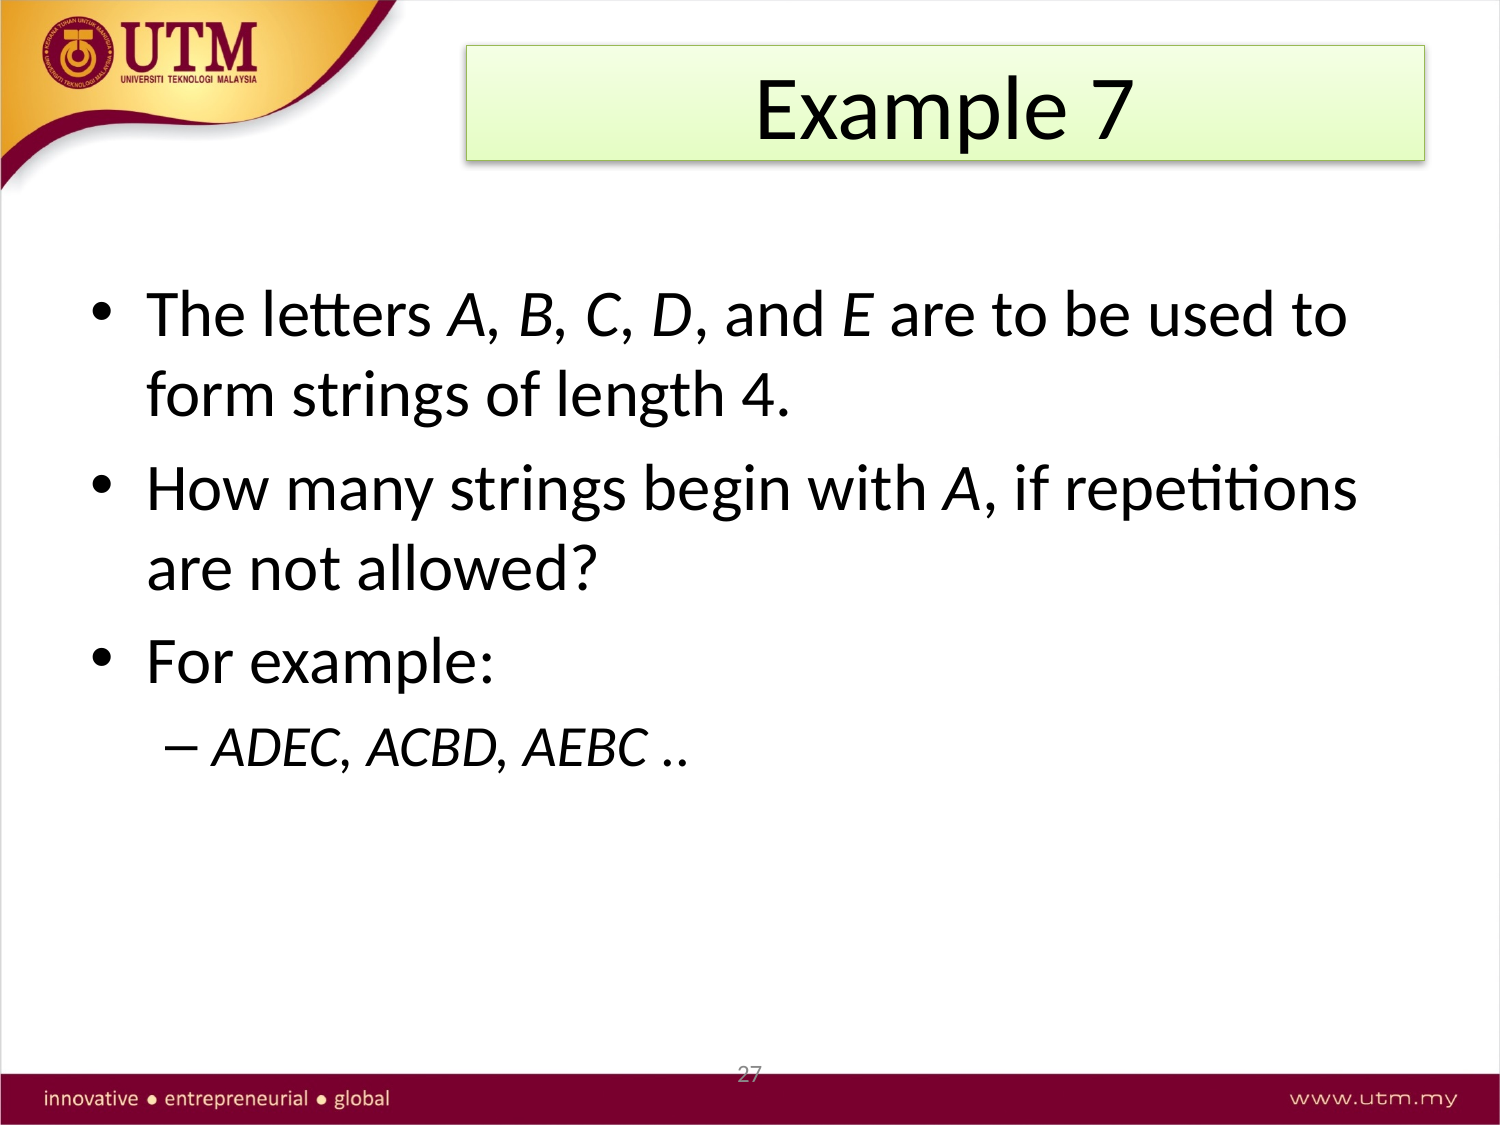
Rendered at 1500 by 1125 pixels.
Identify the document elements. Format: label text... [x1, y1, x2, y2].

title Example 7 [466, 45, 1425, 161]
list The letters A, B, C, D, and E are to be used to form strings of length 4. How many strings begin with A, if repetitions are not allowed? For example: ADEC, ACBD, AEBC .. [75, 262, 1425, 1005]
picture [0, 0, 1500, 1125]
slide_number 27 [512, 1042, 988, 1103]
